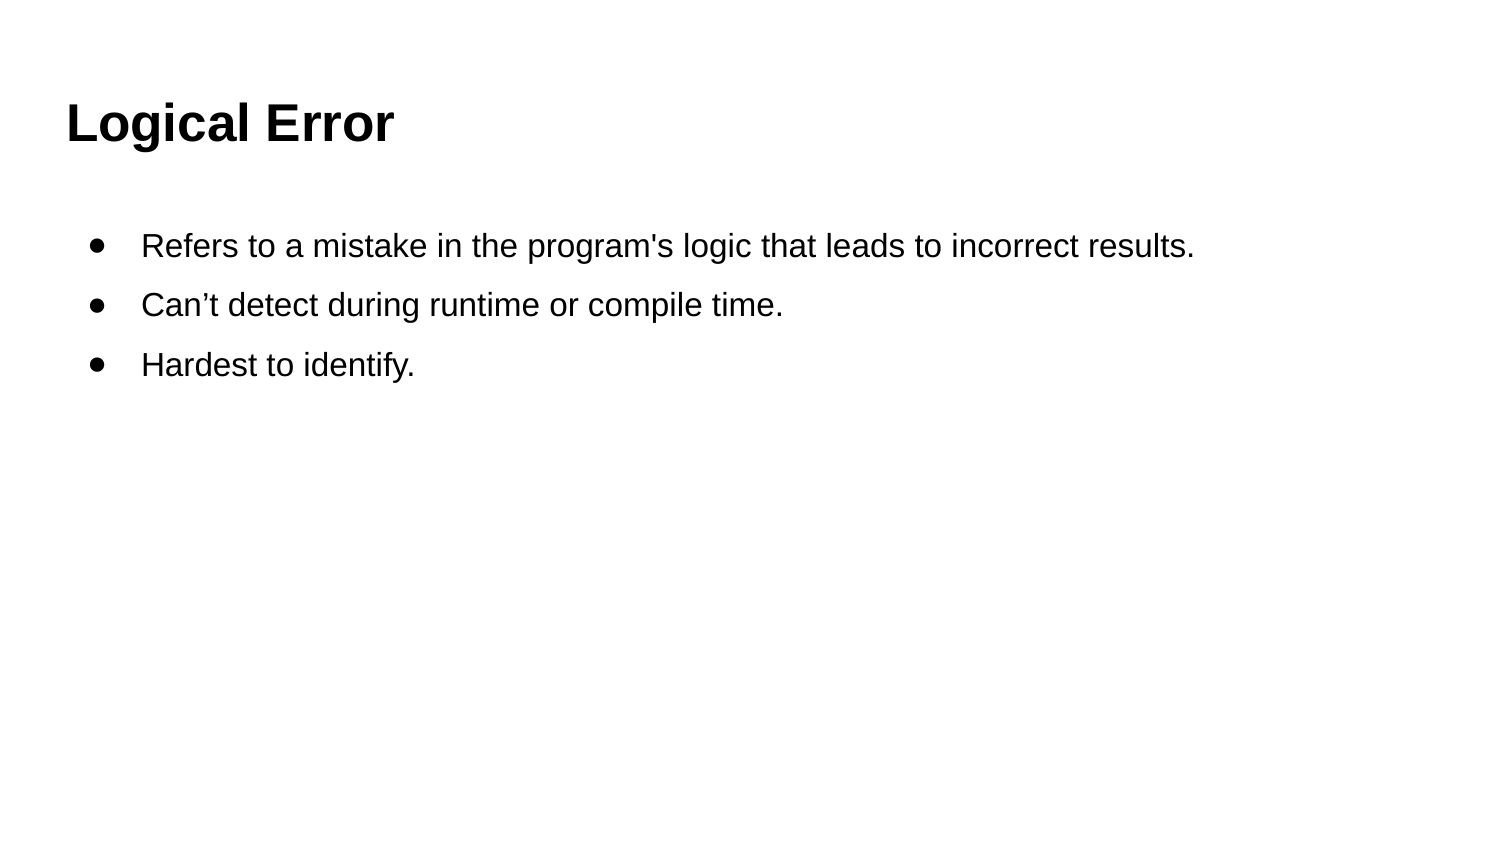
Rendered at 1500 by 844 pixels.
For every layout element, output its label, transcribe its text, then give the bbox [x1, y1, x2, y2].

list Refers to a mistake in the program's logic that leads to incorrect results. Can’t detect during runtime or compile time. Hardest to identify. [51, 189, 1449, 750]
title Logical Error [51, 72, 1449, 167]
